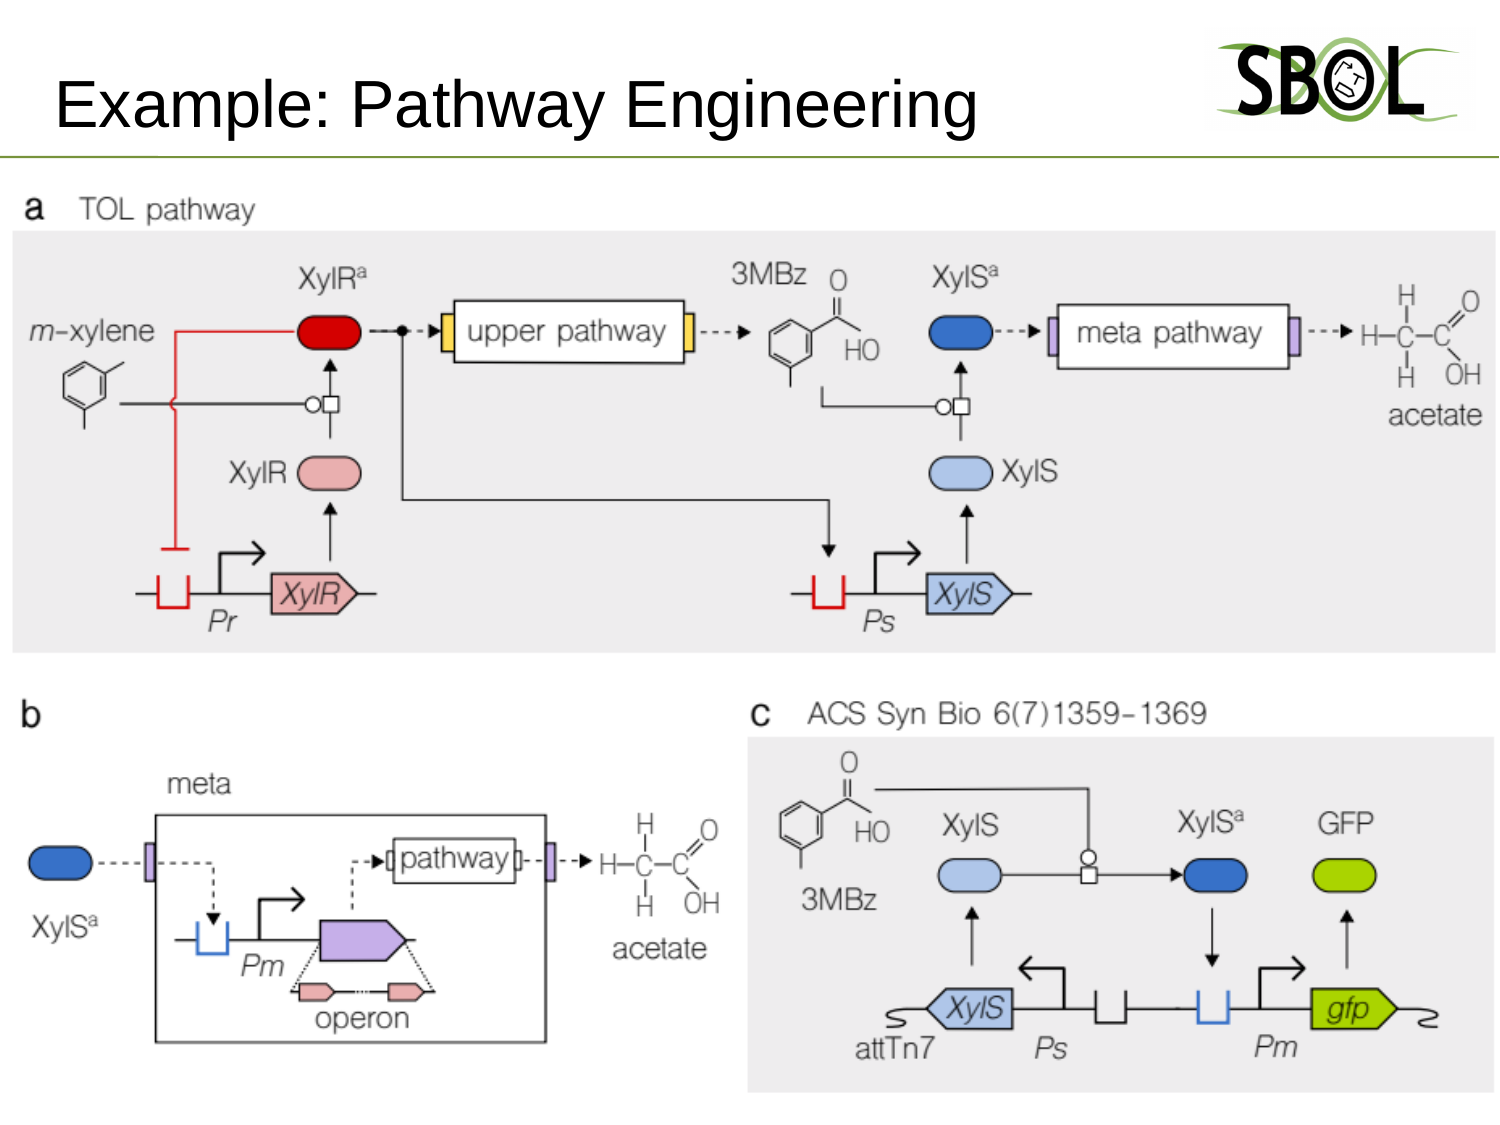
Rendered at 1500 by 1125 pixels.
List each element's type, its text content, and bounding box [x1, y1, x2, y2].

title Example: Pathway Engineering [39, 44, 1390, 158]
picture [1204, 27, 1476, 131]
picture [0, 180, 1500, 1098]
